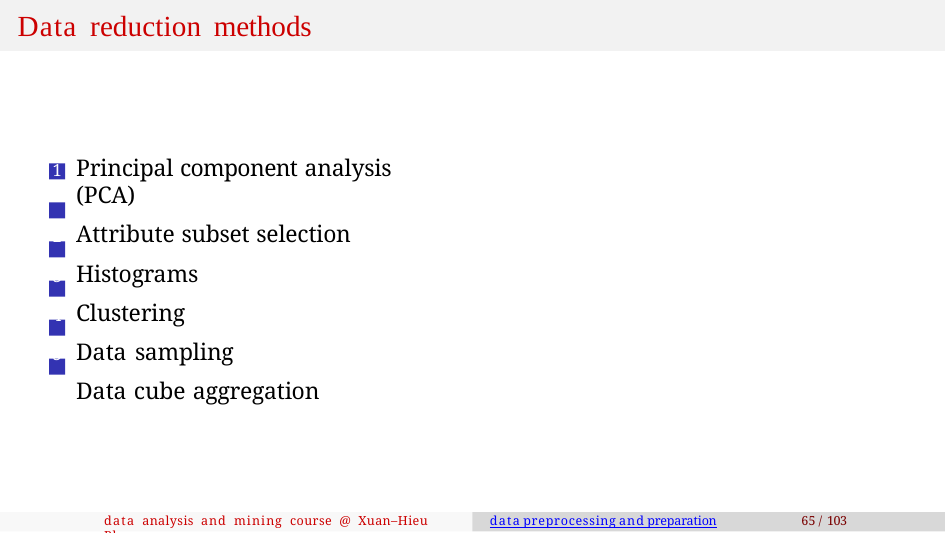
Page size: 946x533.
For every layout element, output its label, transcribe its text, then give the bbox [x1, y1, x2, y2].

text_box Principal component analysis (PCA) Attribute subset selection Histograms Clustering Data sampling Data cube aggregation [50, 139, 443, 404]
title Data reduction methods [15, 4, 719, 97]
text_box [0, 511, 946, 532]
